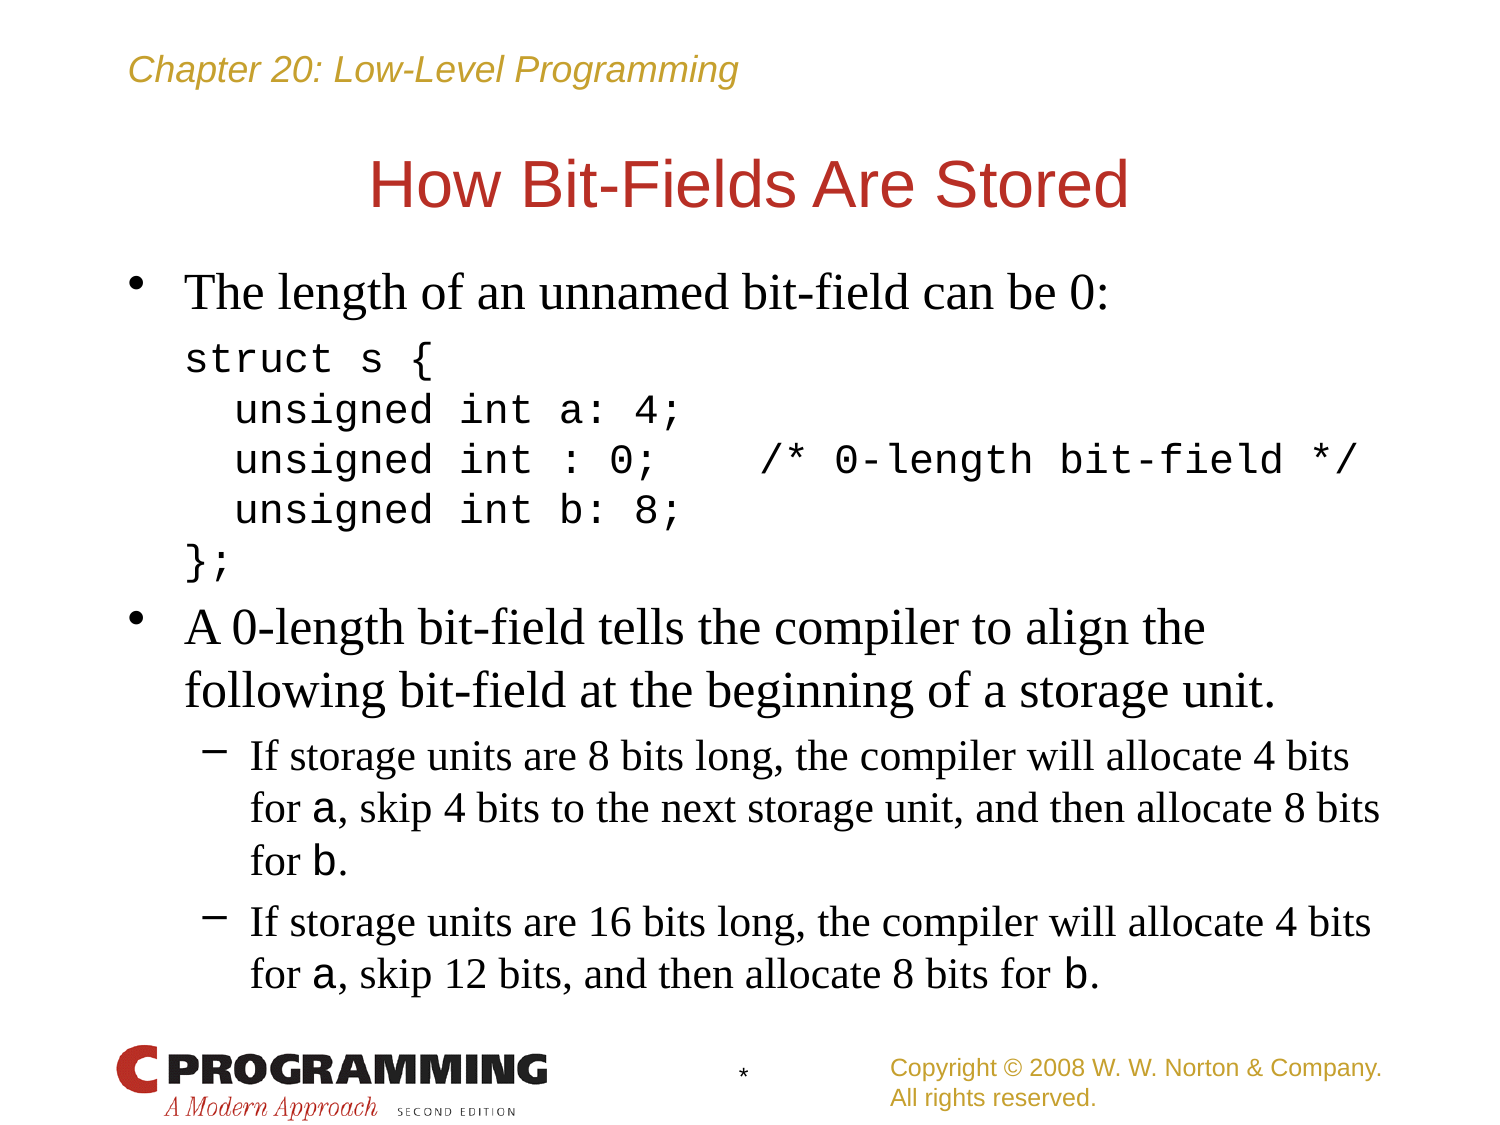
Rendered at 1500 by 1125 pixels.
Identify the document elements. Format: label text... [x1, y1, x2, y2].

text_box * [687, 1050, 800, 1100]
list The length of an unnamed bit-field can be 0: struct s { unsigned int a: 4; unsigned int : 0; /* 0-length bit-field */ unsigned int b: 8; }; A 0-length bit-field tells the compiler to align the following bit-field at the beginning of a storage unit. If storage units are 8 bits long, the compiler will allocate 4 bits for a, skip 4 bits to the next storage unit, and then allocate 8 bits for b. If storage units are 16 bits long, the compiler will allocate 4 bits for a, skip 12 bits, and then allocate 8 bits for b. [112, 249, 1413, 1038]
picture [112, 1041, 550, 1123]
text_box Copyright © 2008 W. W. Norton & Company. All rights reserved. [874, 1043, 1388, 1119]
title How Bit-Fields Are Stored [112, 125, 1388, 238]
